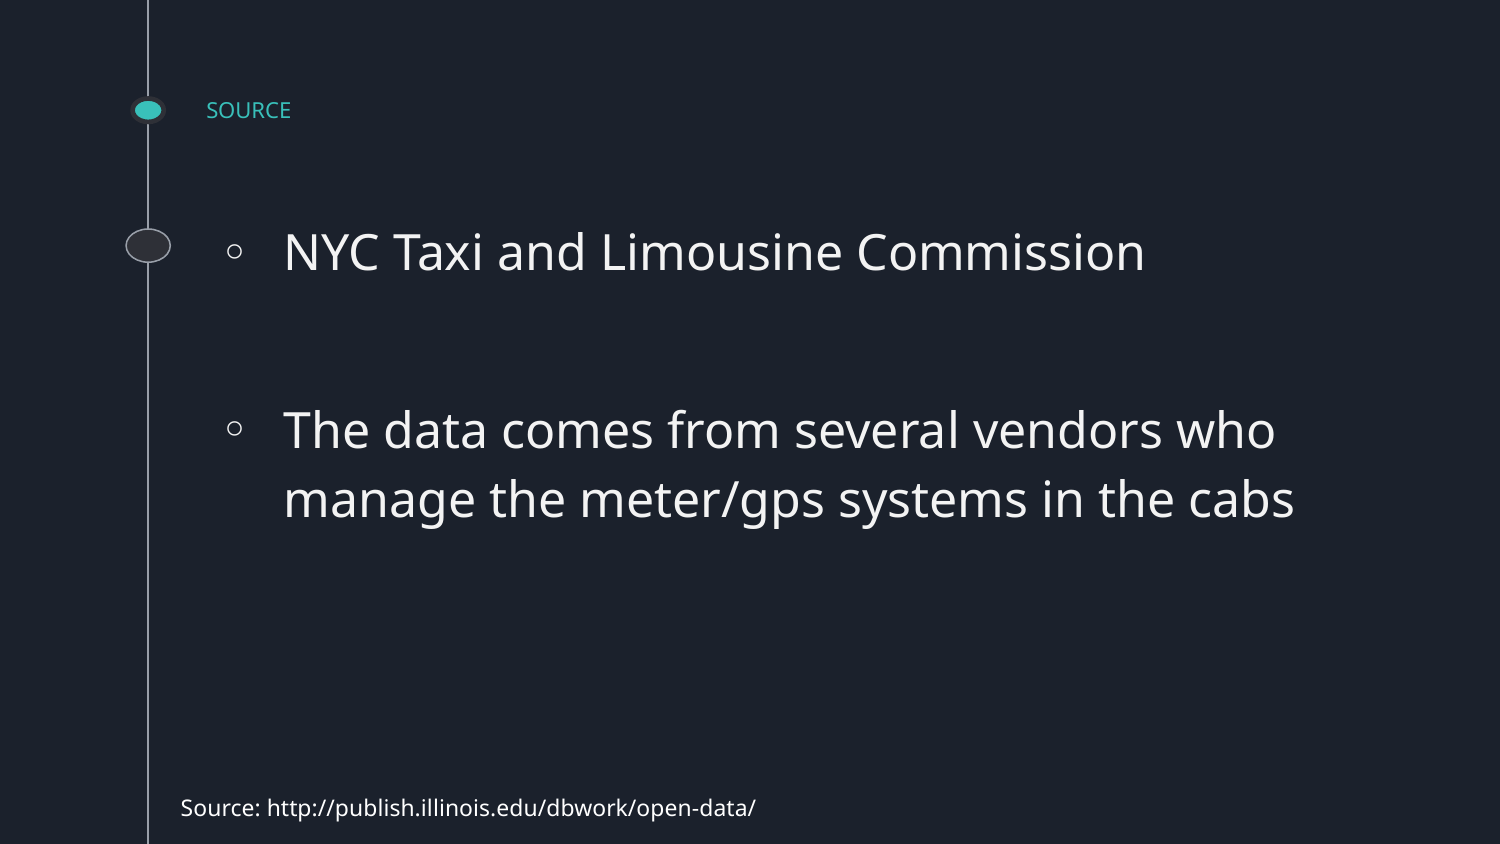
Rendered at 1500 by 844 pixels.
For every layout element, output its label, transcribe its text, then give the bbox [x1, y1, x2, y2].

title SOURCE [191, 81, 1317, 139]
list NYC Taxi and Limousine Commission The data comes from several vendors who manage the meter/gps systems in the cabs [191, 196, 1317, 569]
text_box Source: http://publish.illinois.edu/dbwork/open-data/ [165, 781, 941, 839]
